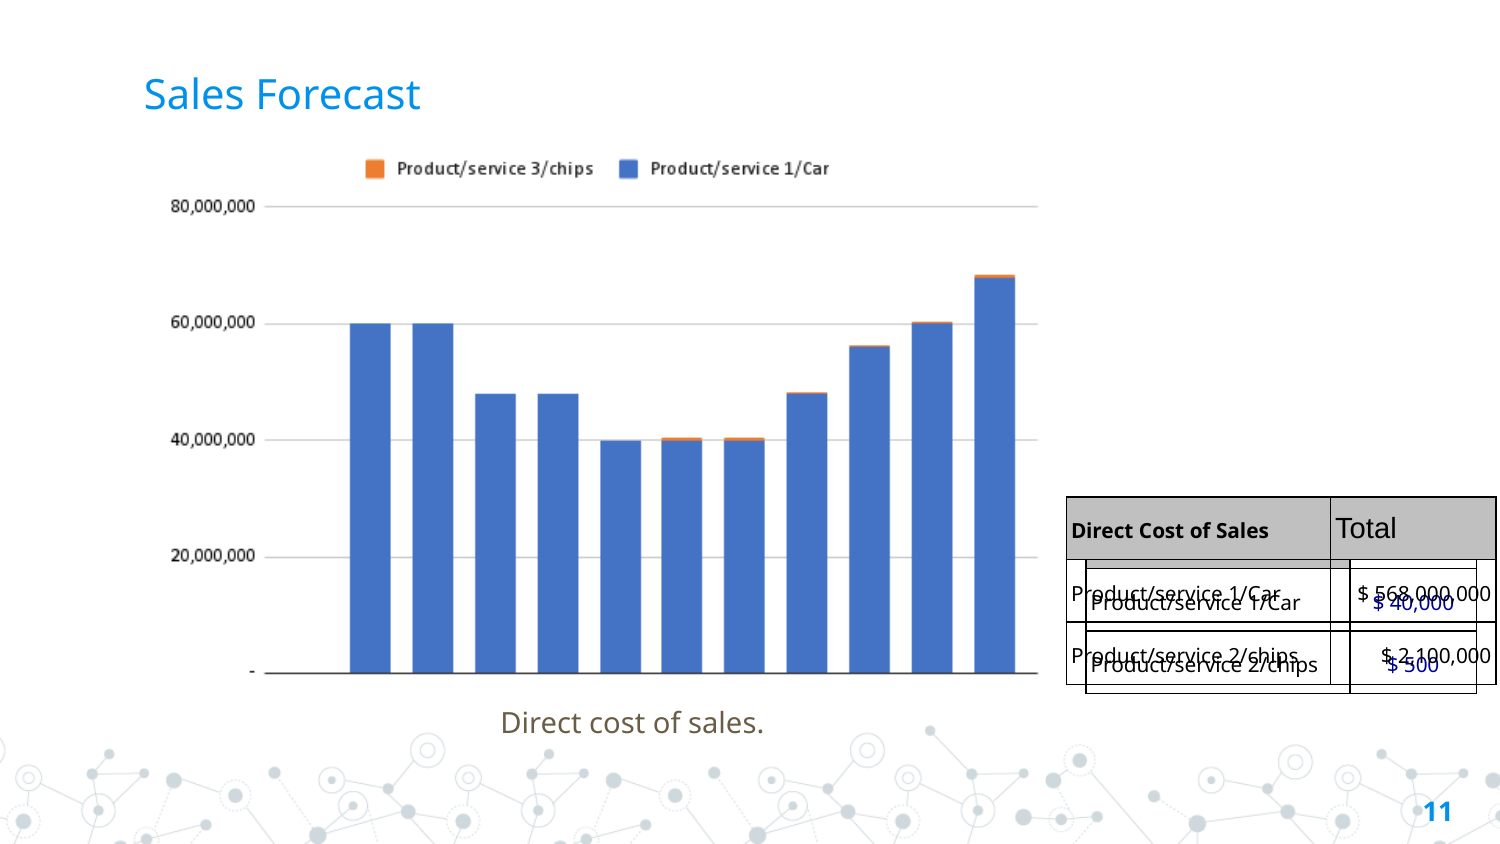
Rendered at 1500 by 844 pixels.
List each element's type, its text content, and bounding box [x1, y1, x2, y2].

table_cell Product/service 2/chips [1087, 685, 1349, 693]
table_cell $ 500 [1351, 685, 1476, 693]
text_box Direct cost of sales. [386, 719, 879, 780]
table_header Direct Cost of Sales [1072, 498, 1330, 559]
table_cell $ 568,000,000 [1331, 560, 1495, 621]
table_cell $ 2,100,000 [1331, 623, 1495, 684]
slide_number ‹#› [1378, 779, 1469, 844]
table_header Total [1331, 498, 1495, 559]
title Sales Forecast [128, 17, 1372, 134]
table_cell Product/service 2/chips [1072, 623, 1330, 684]
table_cell Product/service 1/Car [1072, 560, 1330, 621]
picture [0, 0, 1500, 844]
